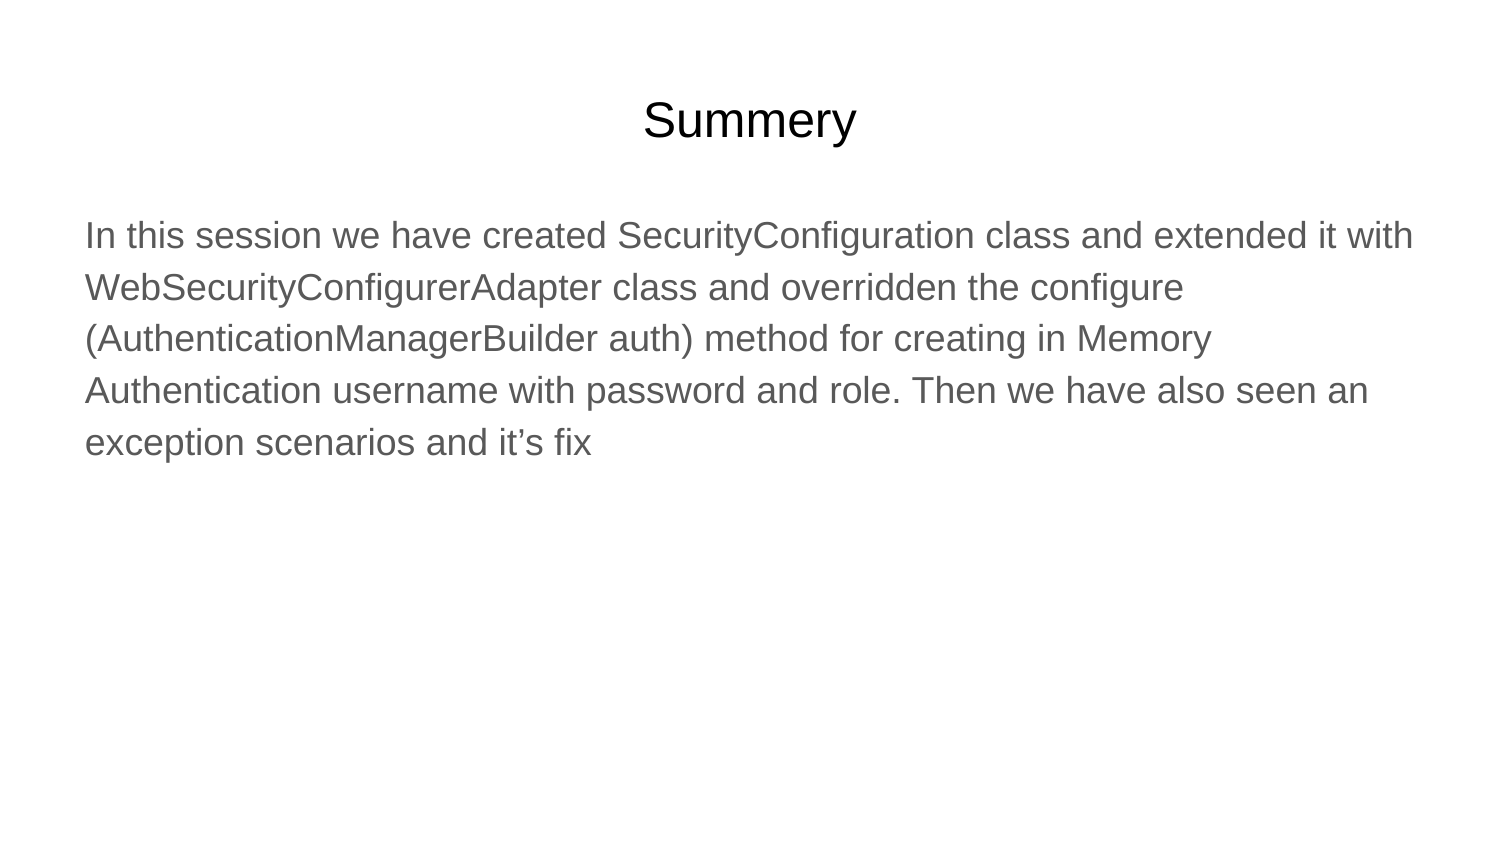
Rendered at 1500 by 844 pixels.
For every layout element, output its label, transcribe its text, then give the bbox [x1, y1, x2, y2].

list In this session we have created SecurityConfiguration class and extended it with WebSecurityConfigurerAdapter class and overridden the configure (AuthenticationManagerBuilder auth) method for creating in Memory Authentication username with password and role. Then we have also seen an exception scenarios and it’s fix [51, 189, 1449, 750]
title Summery [51, 72, 1449, 167]
